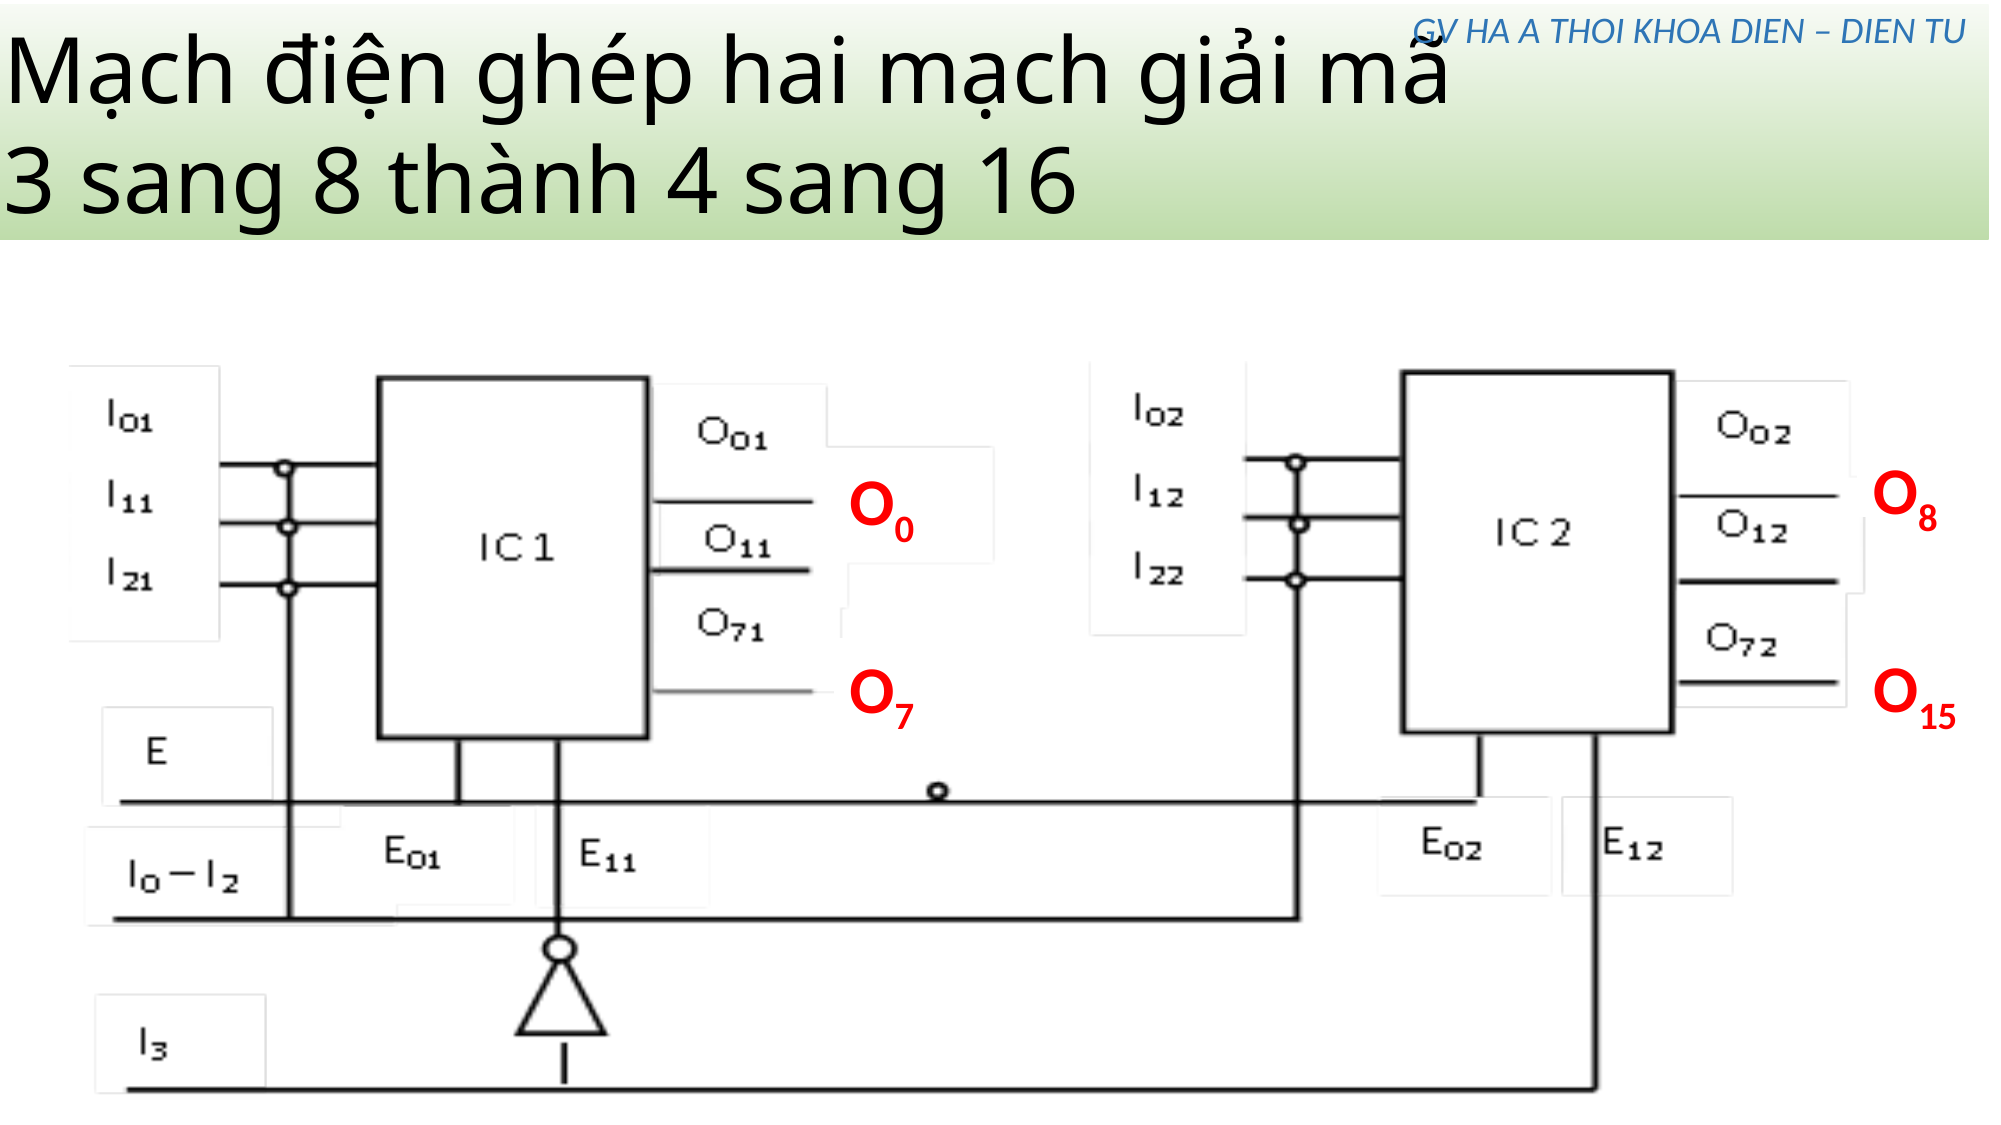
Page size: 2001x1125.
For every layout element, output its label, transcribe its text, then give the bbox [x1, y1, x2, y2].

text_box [834, 440, 2000, 747]
text_box Mạch điện ghép hai mạch giải mã 3 sang 8 thành 4 sang 16 [0, 4, 1989, 240]
text_box GV HA A THOI KHOA DIEN – DIEN TU [1387, 0, 2000, 59]
picture [68, 361, 1870, 1104]
